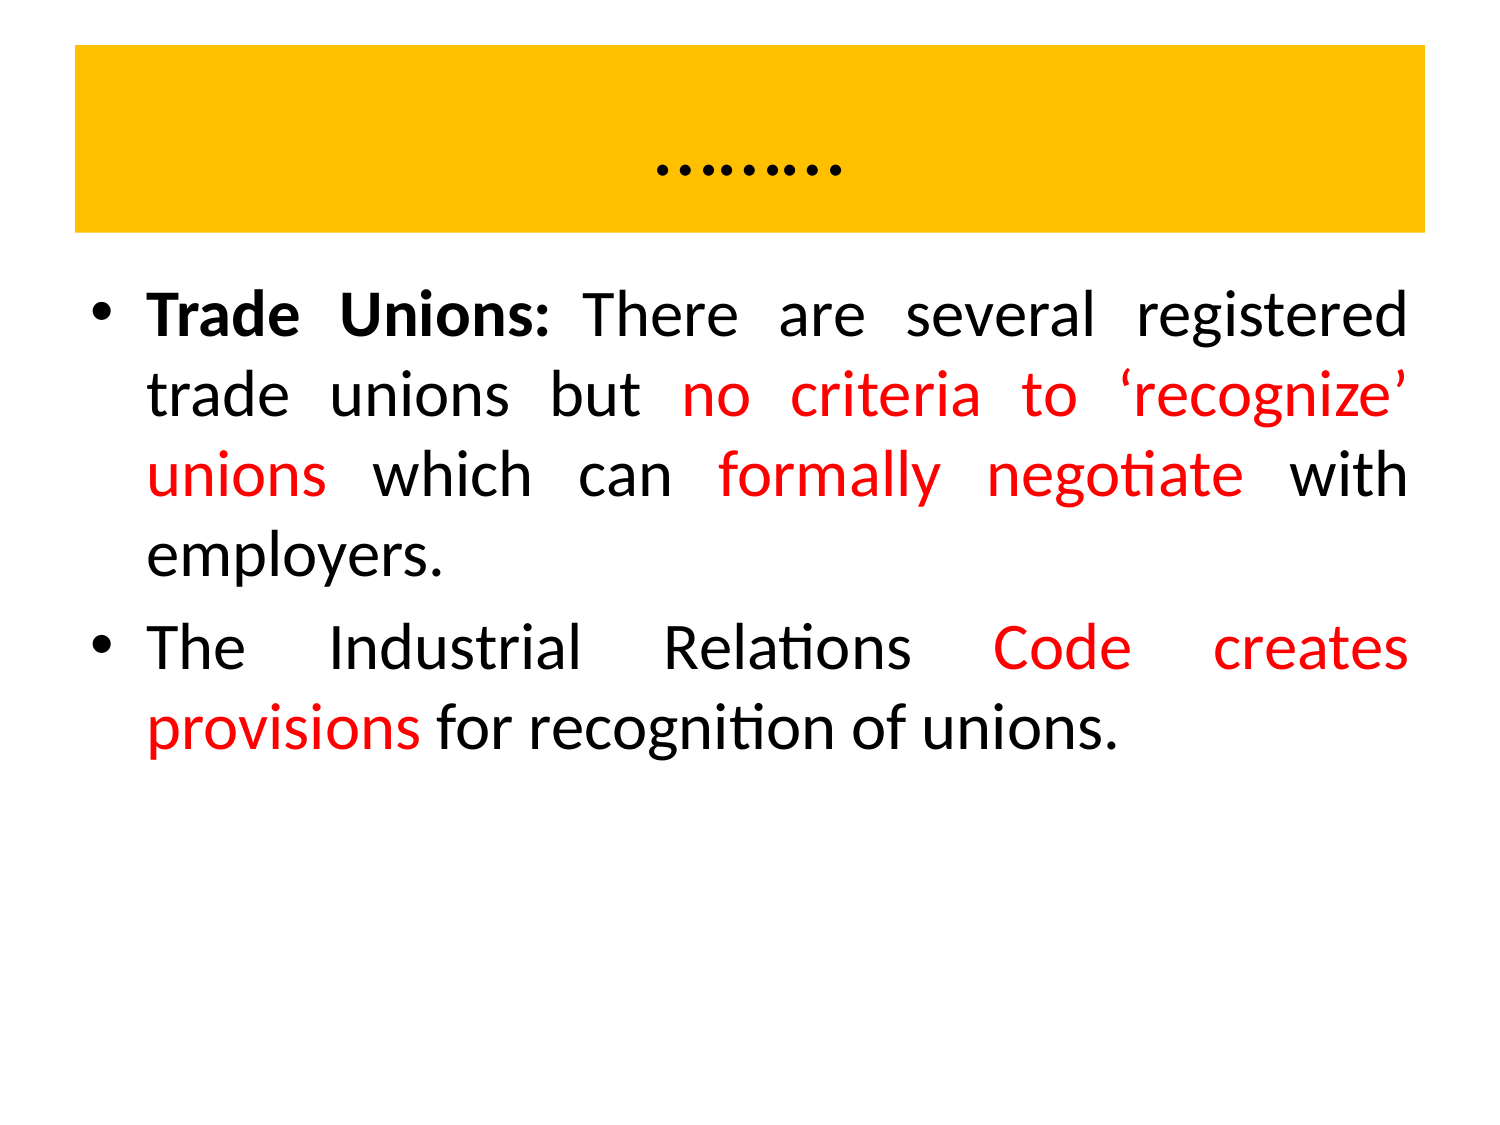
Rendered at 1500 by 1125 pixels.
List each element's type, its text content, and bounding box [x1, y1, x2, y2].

title ……… [75, 45, 1425, 233]
list Trade Unions: There are several registered trade unions but no criteria to ‘recognize’ unions which can formally negotiate with employers. The Industrial Relations Code creates provisions for recognition of unions. [75, 262, 1425, 1005]
